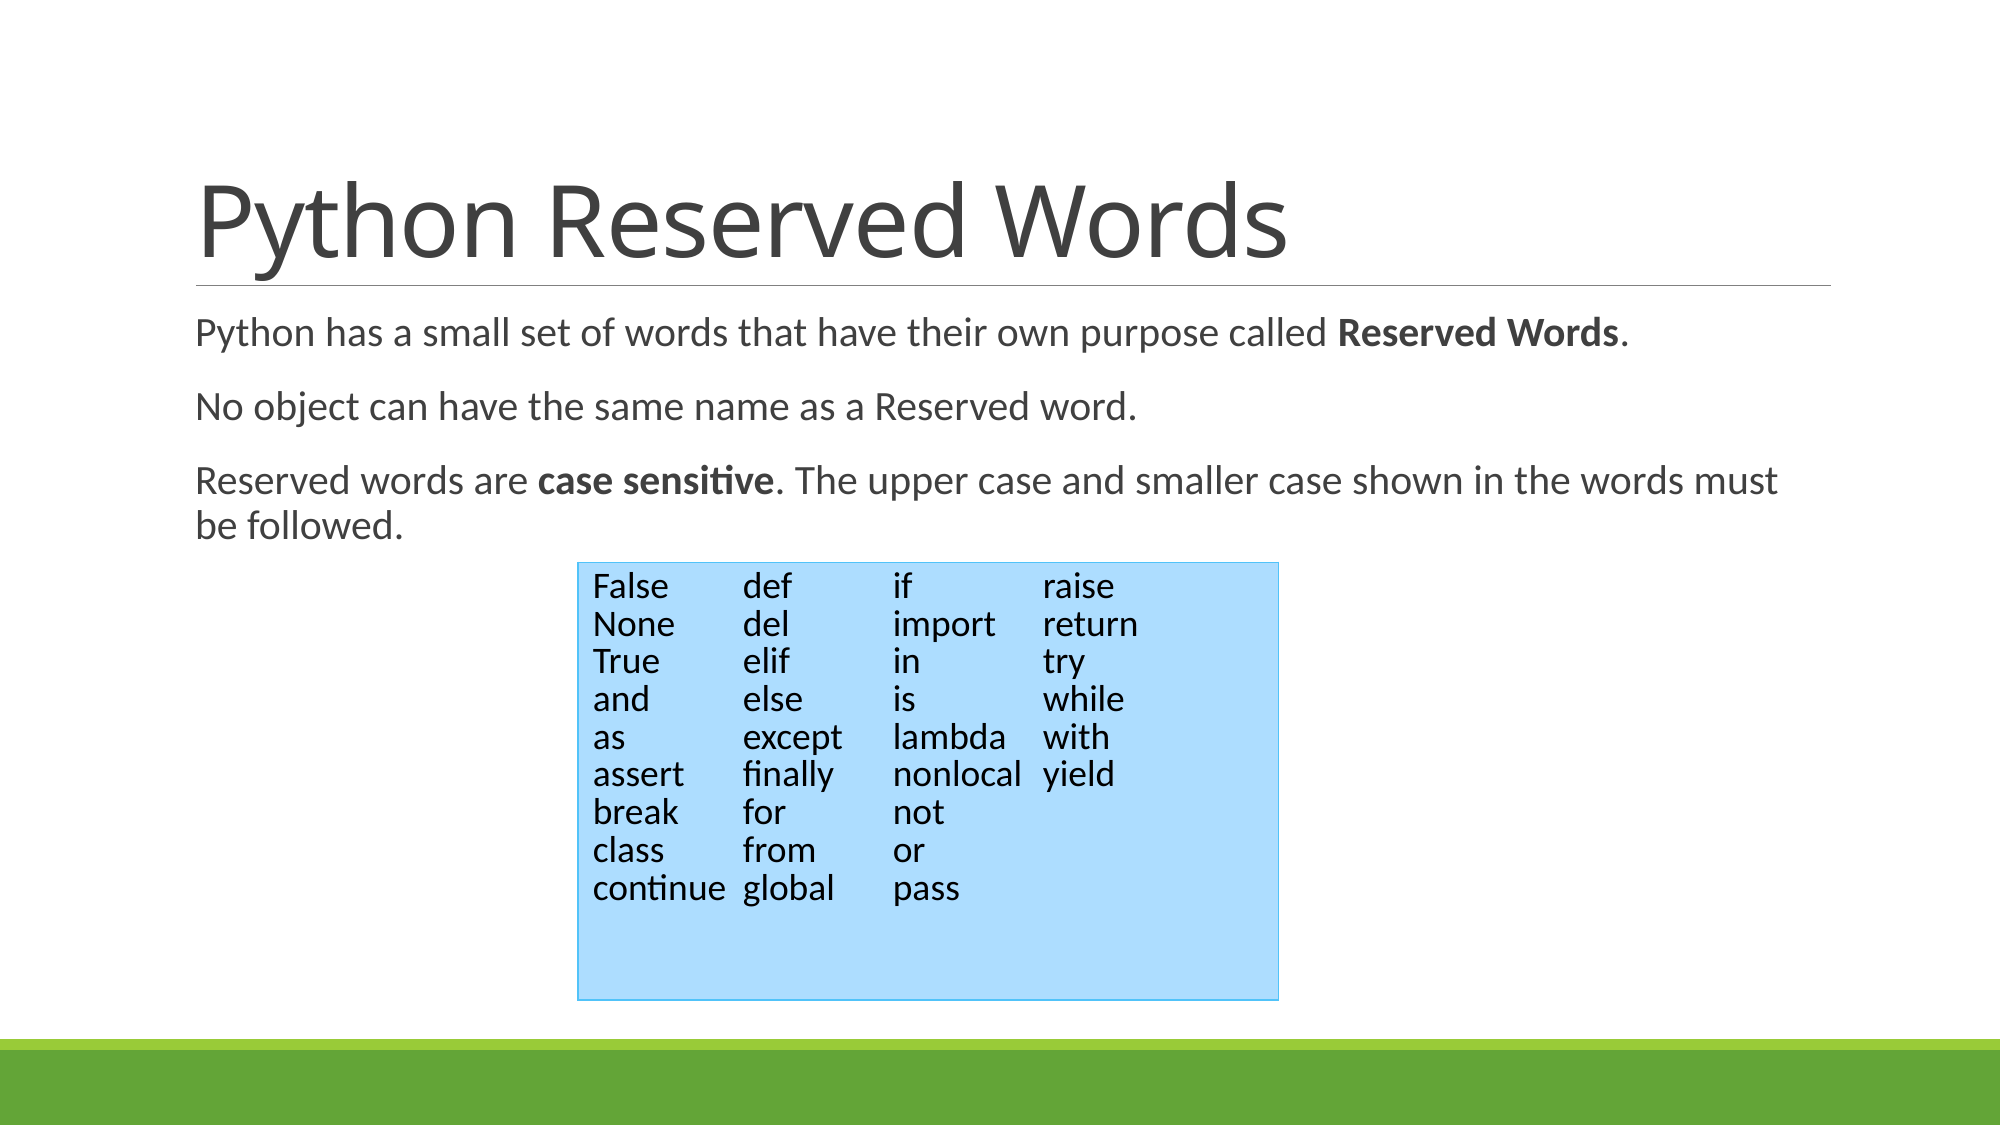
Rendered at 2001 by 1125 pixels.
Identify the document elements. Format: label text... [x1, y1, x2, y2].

table_header False def if raise None del import return True elif in try and else is while as except lambda with assert finally nonlocal yield break for not class from or continue global pass [579, 563, 1278, 999]
title Python Reserved Words [180, 47, 1830, 285]
list Python has a small set of words that have their own purpose called Reserved Words. No object can have the same name as a Reserved word. Reserved words are case sensitive. The upper case and smaller case shown in the words must be followed. [180, 302, 1830, 963]
